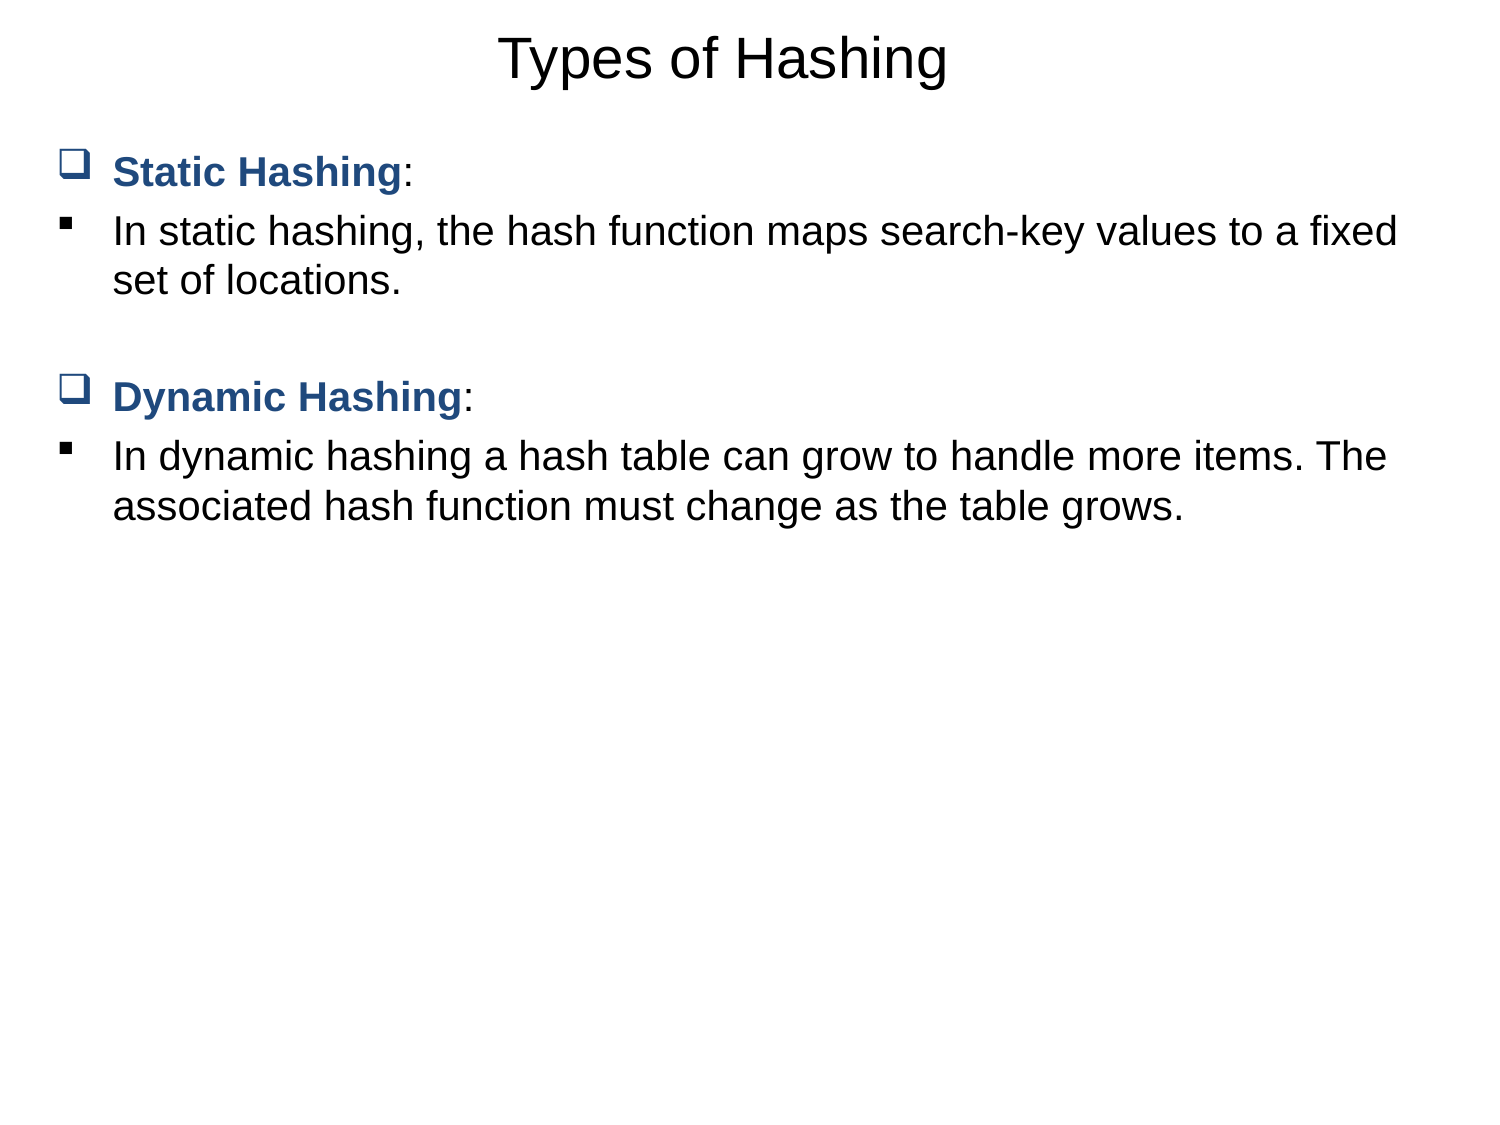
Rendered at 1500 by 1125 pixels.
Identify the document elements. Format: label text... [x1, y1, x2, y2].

title Types of Hashing [43, 8, 1404, 103]
list Static Hashing: In static hashing, the hash function maps search-key values to a fixed set of locations. Dynamic Hashing: In dynamic hashing a hash table can grow to handle more items. The associated hash function must change as the table grows. [41, 137, 1471, 1094]
